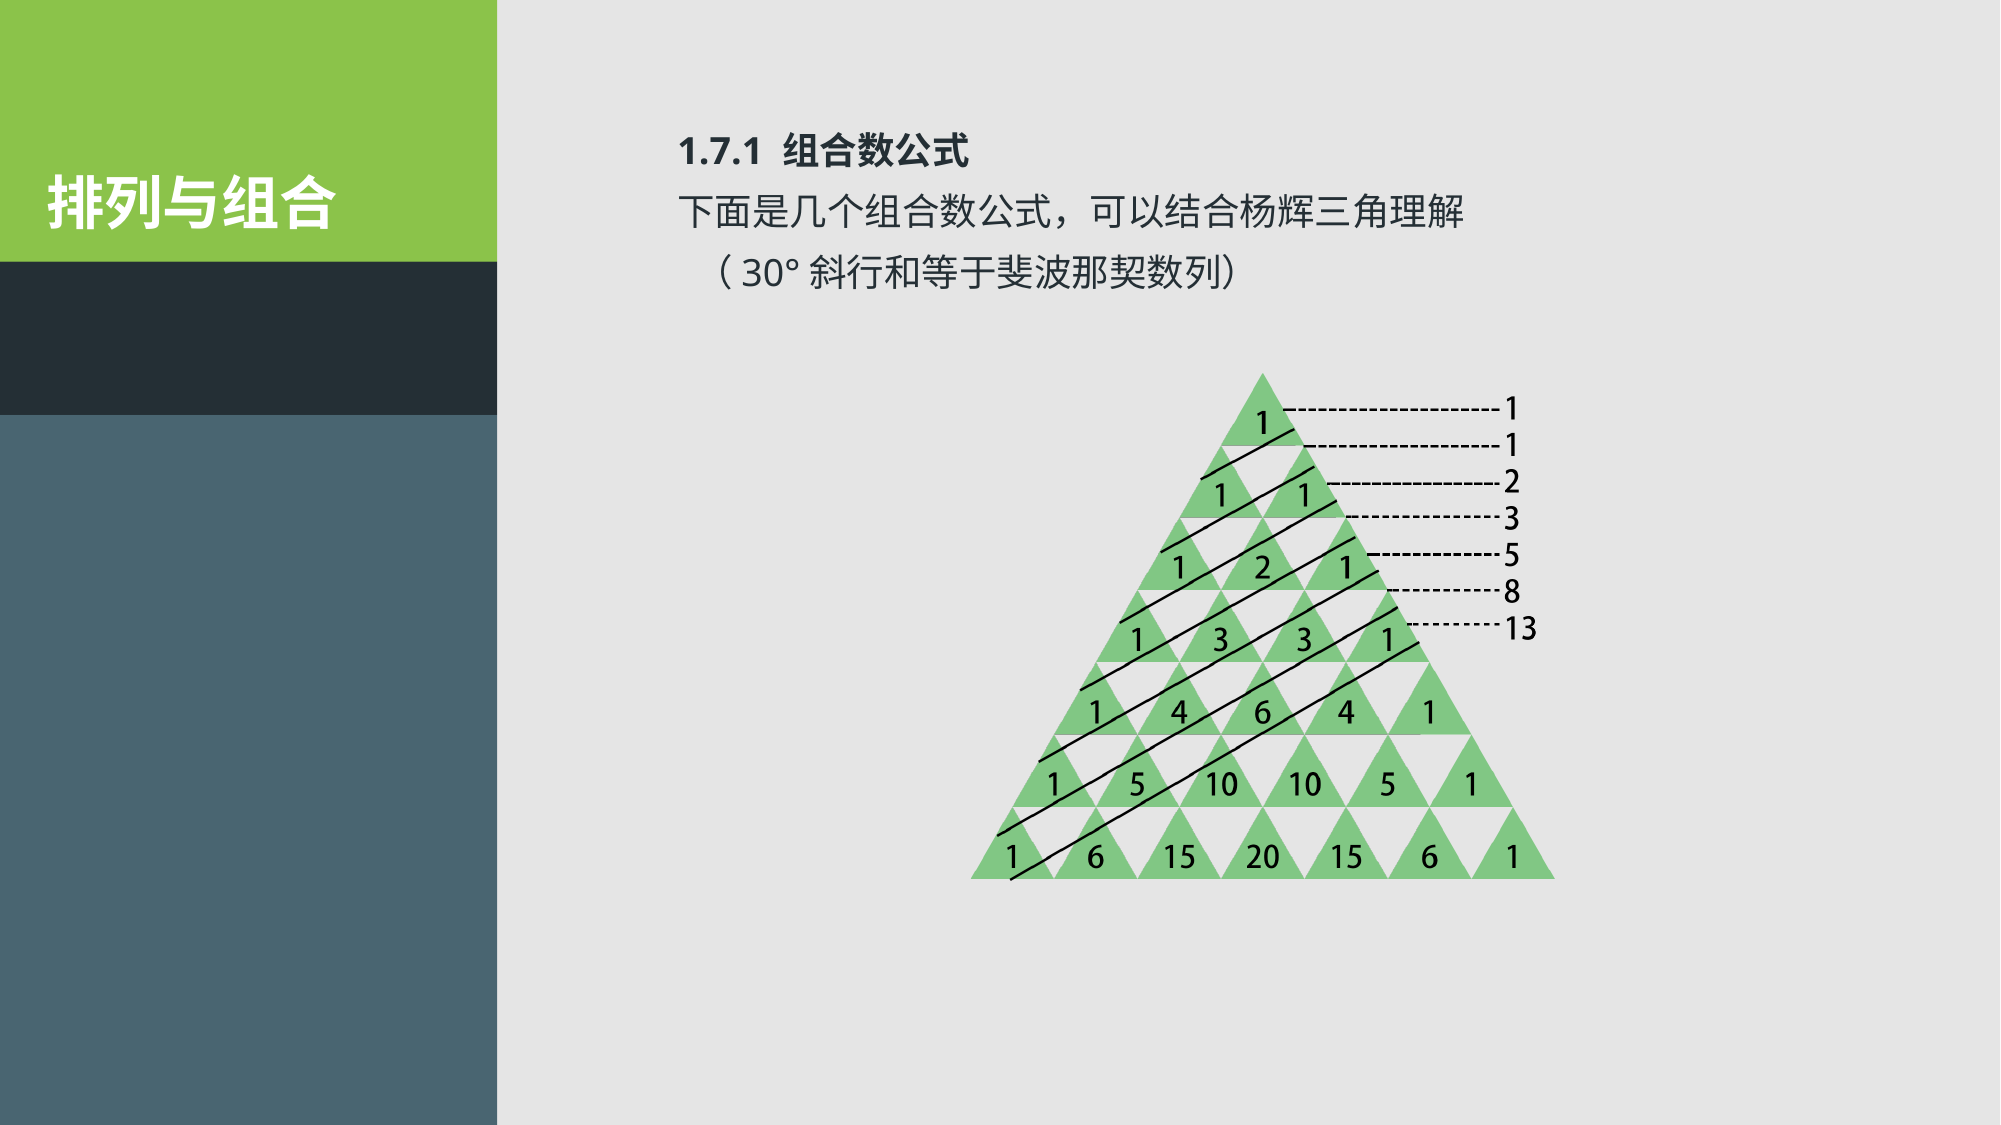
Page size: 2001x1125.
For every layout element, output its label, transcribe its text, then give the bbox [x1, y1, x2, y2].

picture [0, 0, 2001, 1125]
title 排列与组合 [31, 154, 459, 257]
